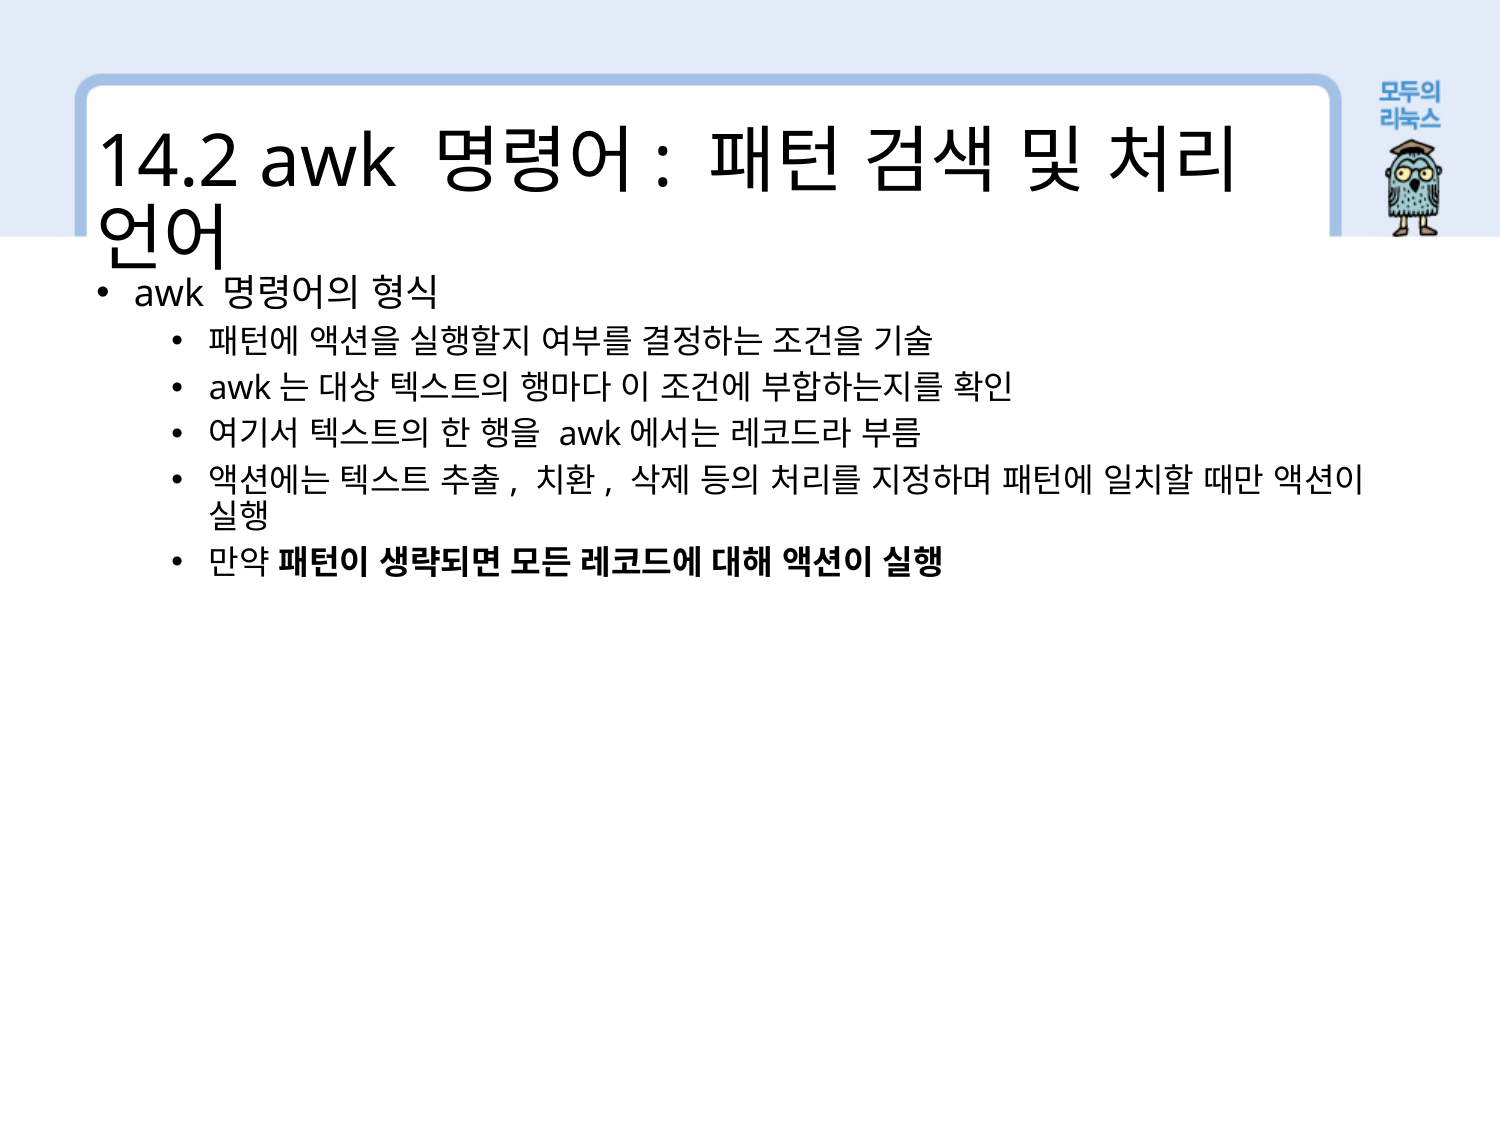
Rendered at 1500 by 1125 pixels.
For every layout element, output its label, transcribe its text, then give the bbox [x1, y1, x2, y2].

text_box 14.2 awk 명령어: 패턴 검색 및 처리 언어 [81, 115, 1335, 221]
text_box awk 명령어의 형식 패턴에 액션을 실행할지 여부를 결정하는 조건을 기술 awk는 대상 텍스트의 행마다 이 조건에 부합하는지를 확인 여기서 텍스트의 한 행을 awk에서는 레코드라 부름 액션에는 텍스트 추출, 치환, 삭제 등의 처리를 지정하며 패턴에 일치할 때만 액션이 실행 만약 패턴이 생략되면 모든 레코드에 대해 액션이 실행 [81, 266, 1397, 1024]
picture [0, 0, 1500, 1125]
